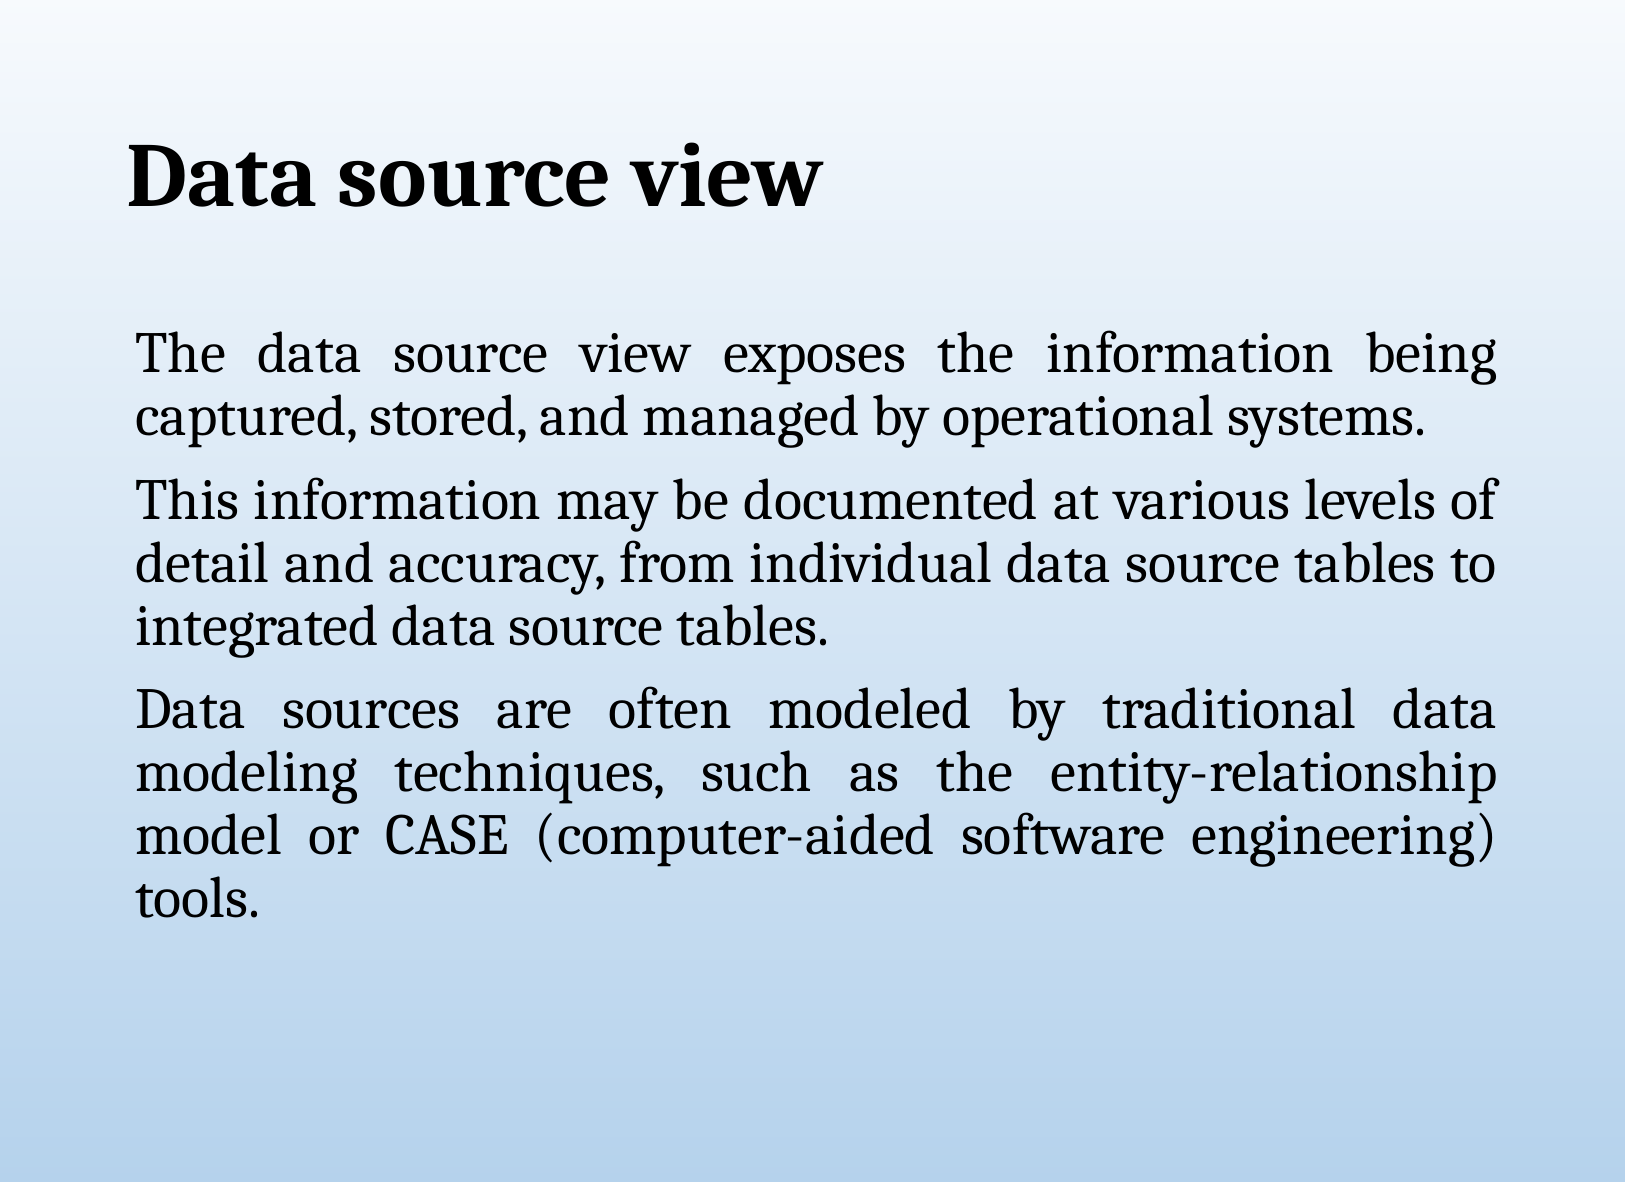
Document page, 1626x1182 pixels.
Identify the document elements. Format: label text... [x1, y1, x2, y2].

list The data source view exposes the information being captured, stored, and managed by operational systems. This information may be documented at various levels of detail and accuracy, from individual data source tables to integrated data source tables. Data sources are often modeled by traditional data modeling techniques, such as the entity-relationship model or CASE (computer-aided software engineering) tools. [111, 314, 1514, 1064]
title Data source view [111, 62, 1514, 292]
